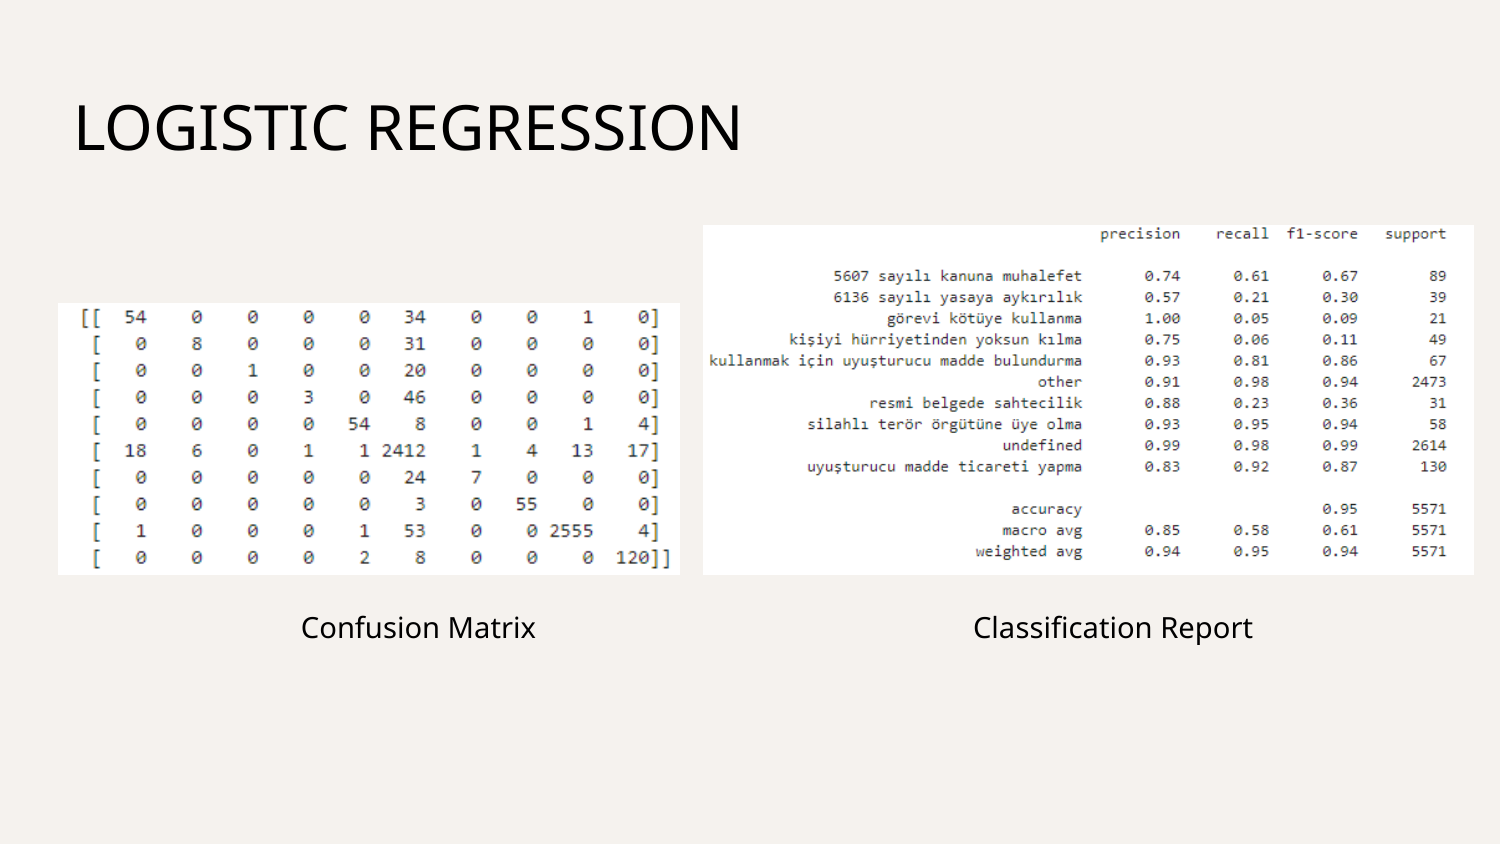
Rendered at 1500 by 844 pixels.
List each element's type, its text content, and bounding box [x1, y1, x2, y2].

picture [57, 303, 681, 575]
title LOGISTIC REGRESSION [58, 72, 1500, 167]
text_box Classification Report [926, 593, 1301, 659]
picture [702, 225, 1474, 575]
text_box Confusion Matrix [231, 593, 606, 659]
